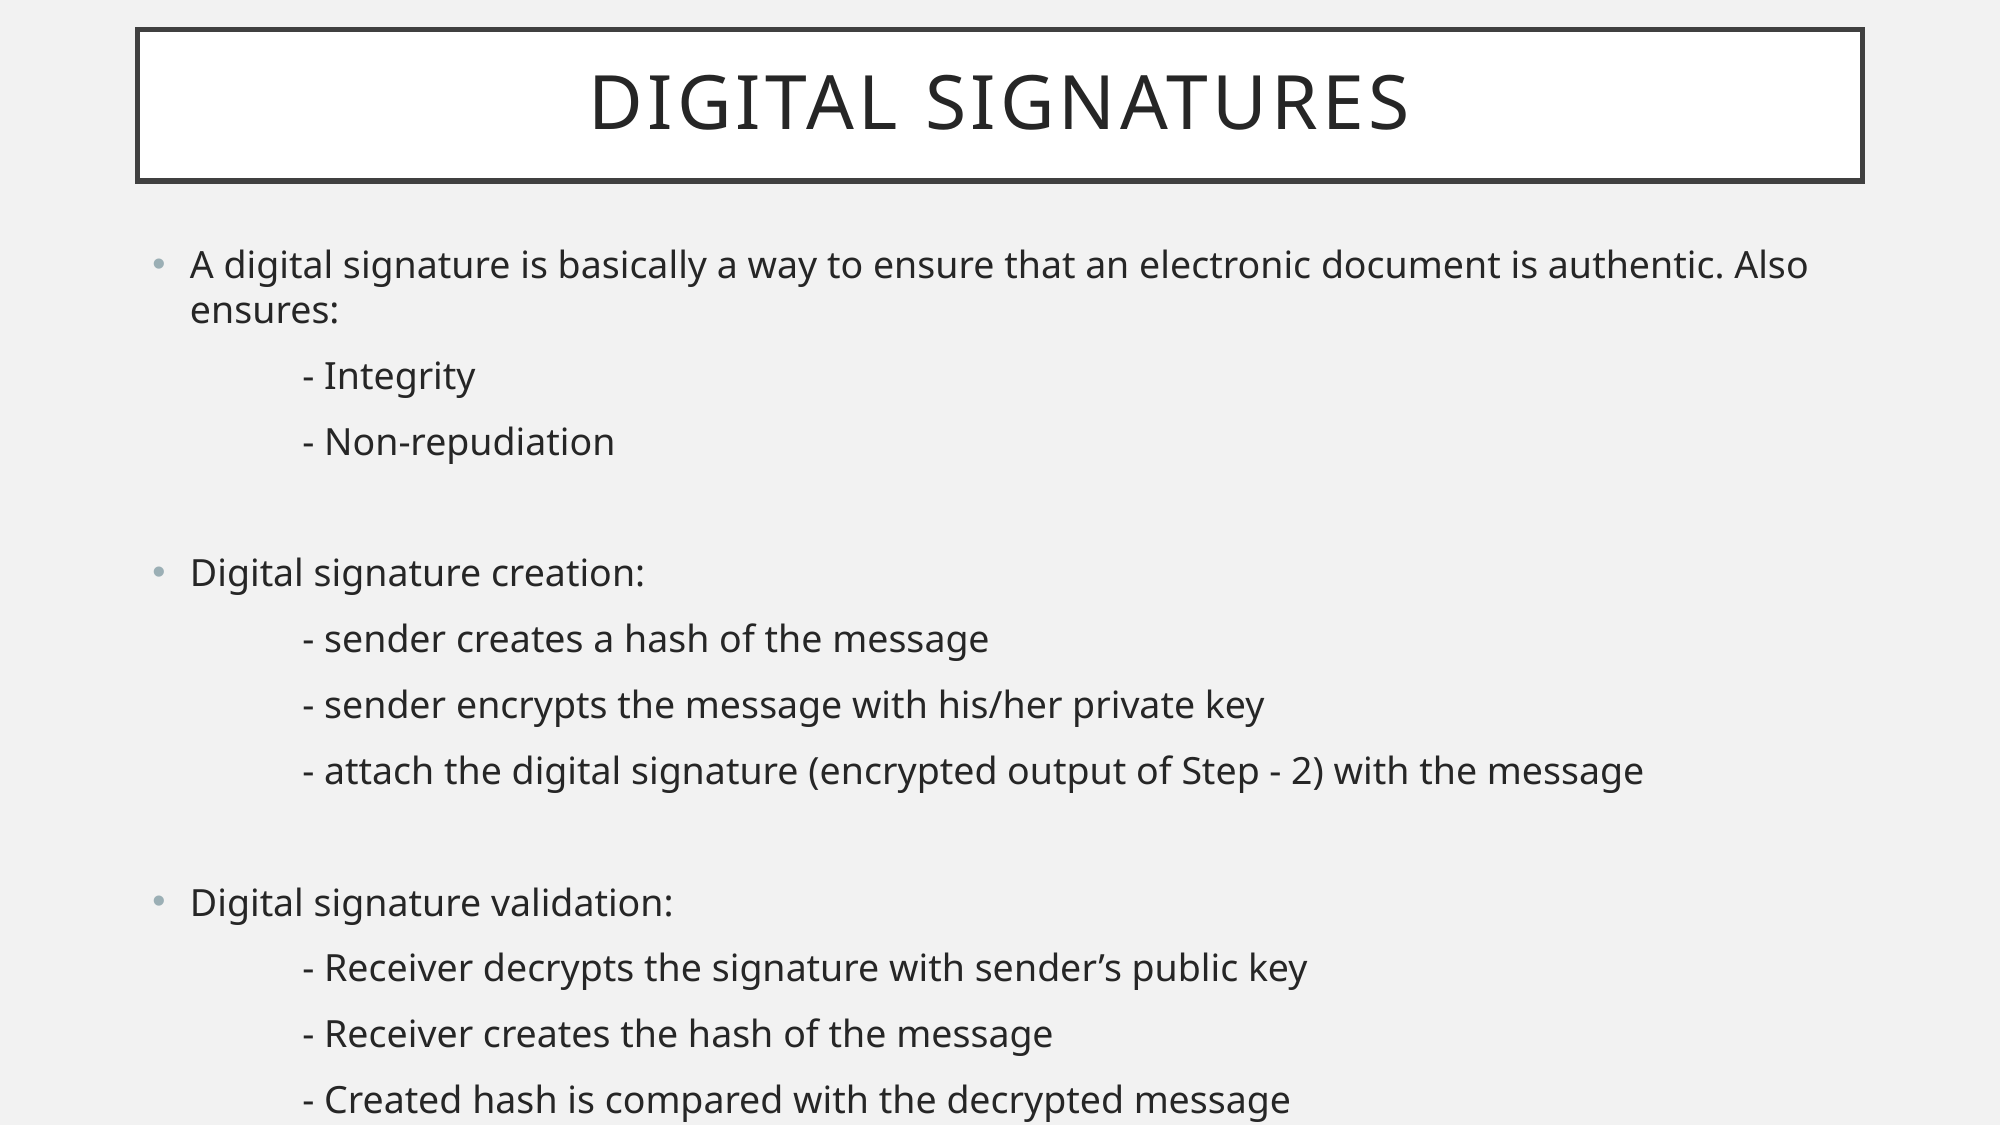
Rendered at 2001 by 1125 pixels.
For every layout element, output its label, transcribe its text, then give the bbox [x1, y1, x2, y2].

list A digital signature is basically a way to ensure that an electronic document is authentic. Also ensures: - Integrity - Non-repudiation Digital signature creation: - sender creates a hash of the message - sender encrypts the message with his/her private key - attach the digital signature (encrypted output of Step - 2) with the message Digital signature validation: - Receiver decrypts the signature with sender’s public key - Receiver creates the hash of the message - Created hash is compared with the decrypted message [137, 167, 1863, 838]
title Digital signatures [135, 27, 1865, 184]
